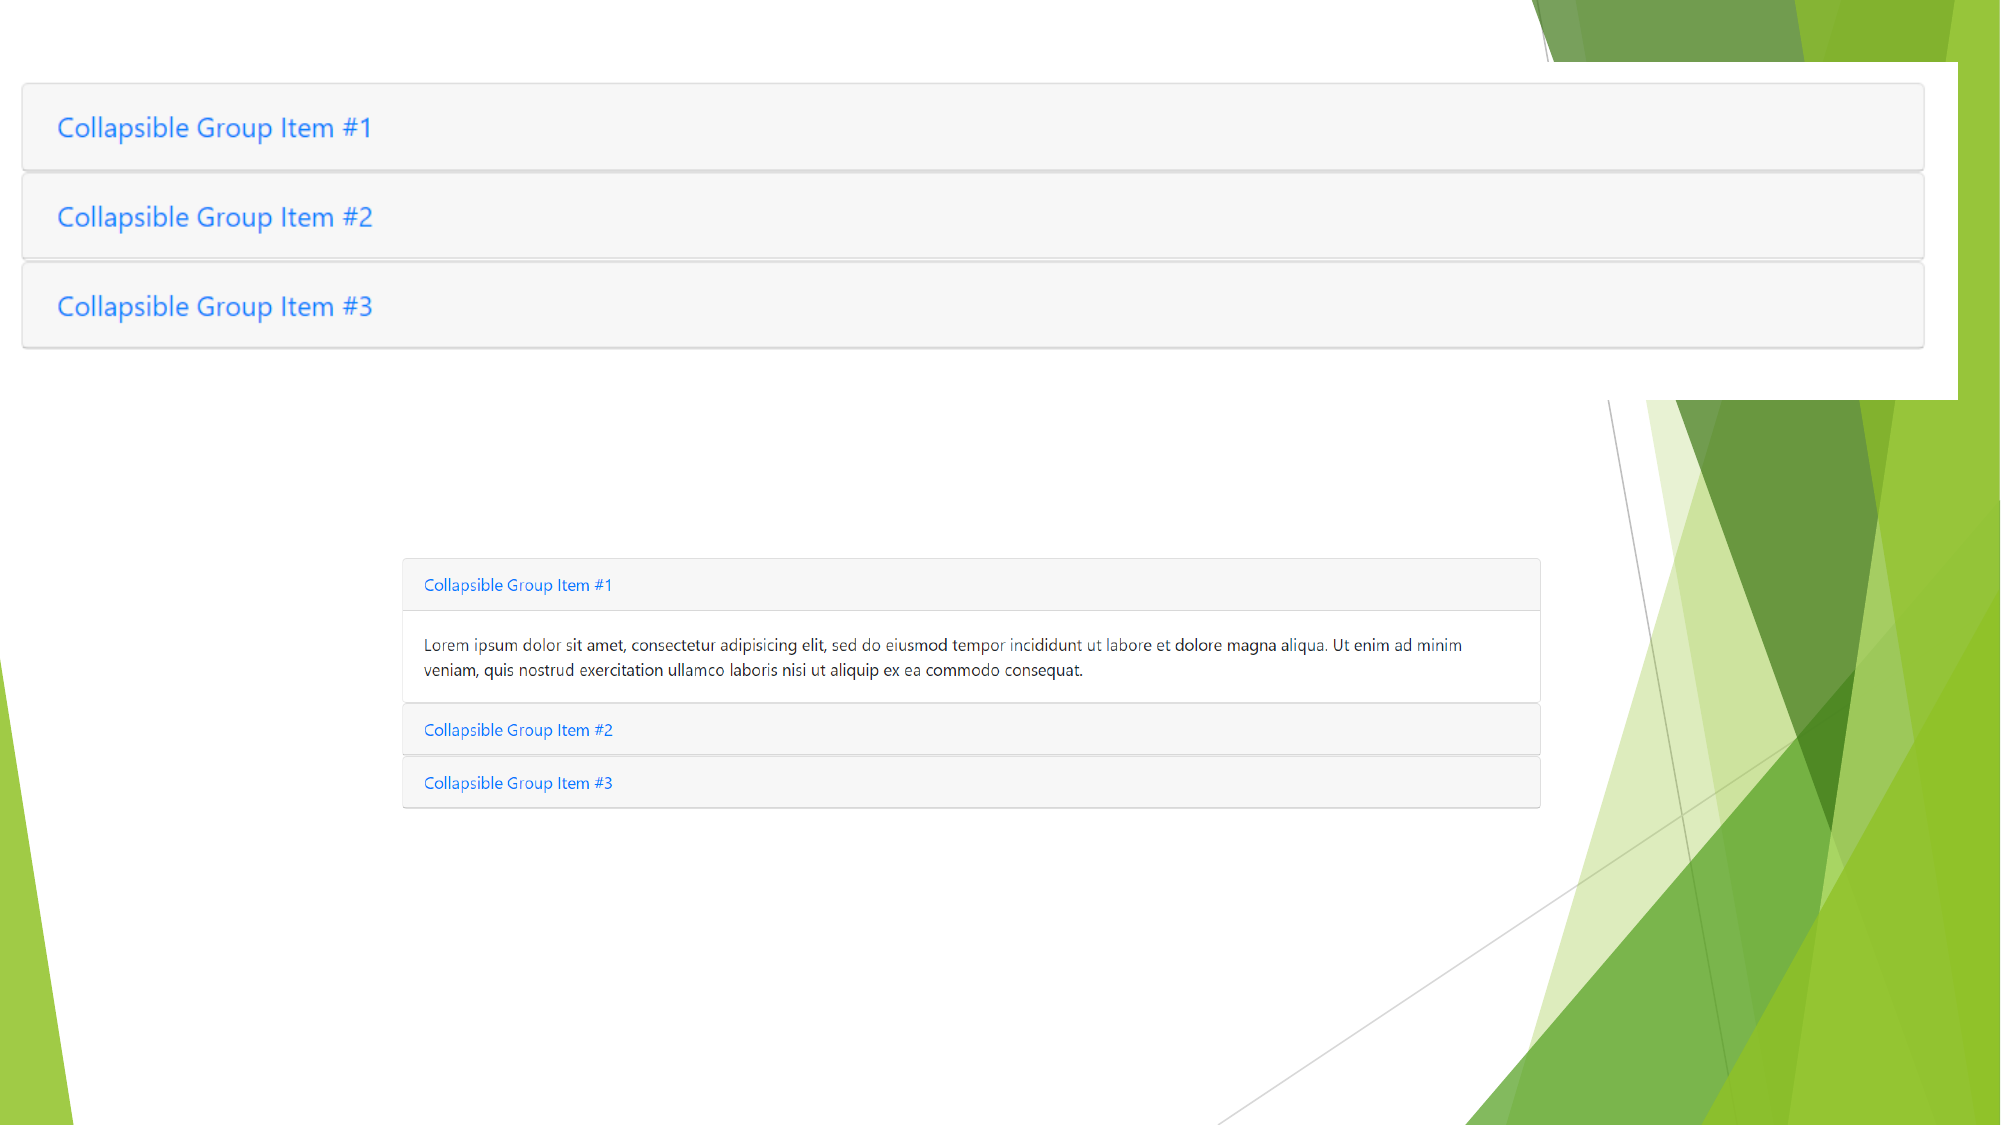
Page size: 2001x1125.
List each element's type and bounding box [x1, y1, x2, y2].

picture [0, 61, 1959, 401]
picture [397, 553, 1551, 831]
